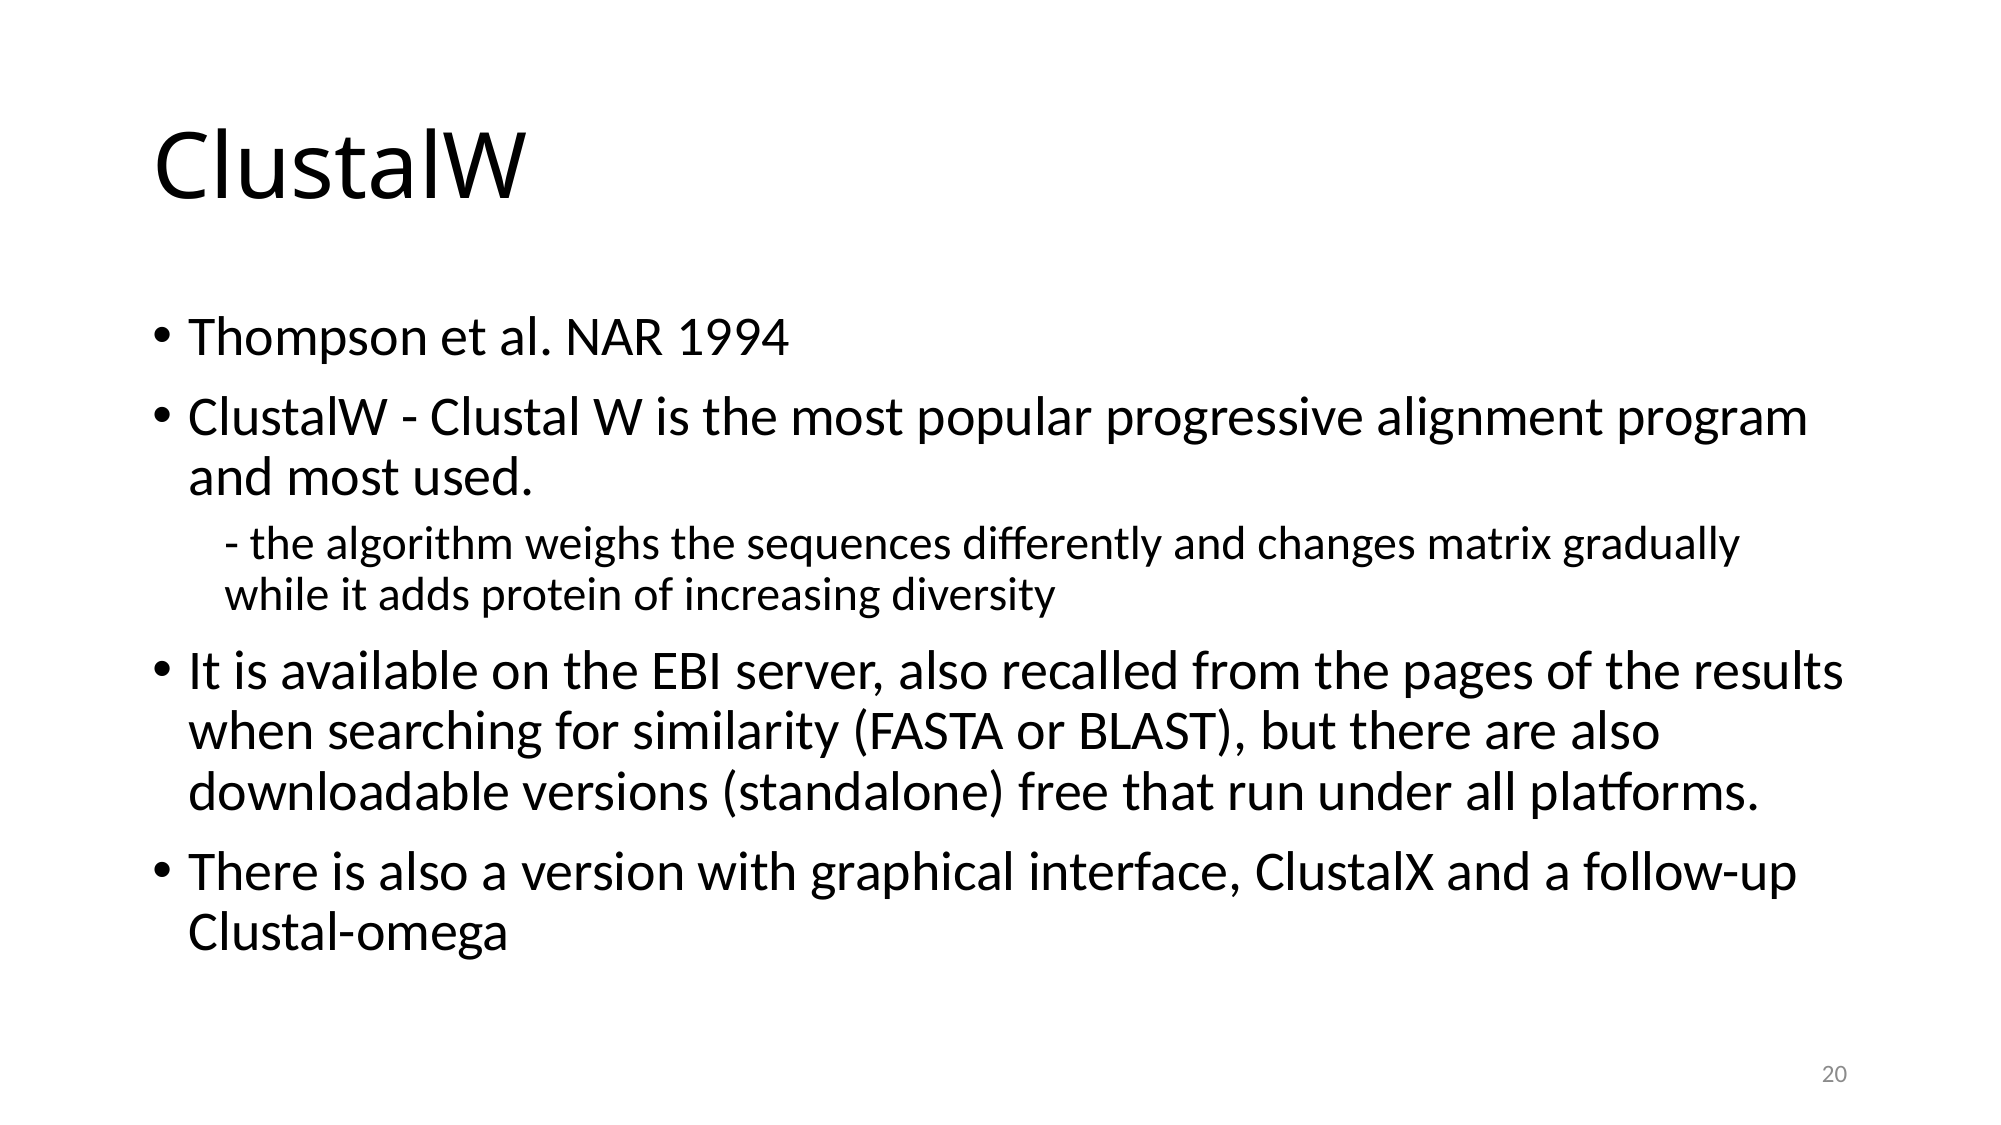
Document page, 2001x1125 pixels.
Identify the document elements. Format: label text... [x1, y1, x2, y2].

list Thompson et al. NAR 1994 ClustalW - Clustal W is the most popular progressive alignment program and most used. - the algorithm weighs the sequences differently and changes matrix gradually while it adds protein of increasing diversity It is available on the EBI server, also recalled from the pages of the results when searching for similarity (FASTA or BLAST), but there are also downloadable versions (standalone) free that run under all platforms. There is also a version with graphical interface, ClustalX and a follow-up Clustal-omega [137, 299, 1863, 1014]
title ClustalW [137, 59, 1863, 278]
slide_number 20 [1412, 1042, 1863, 1103]
